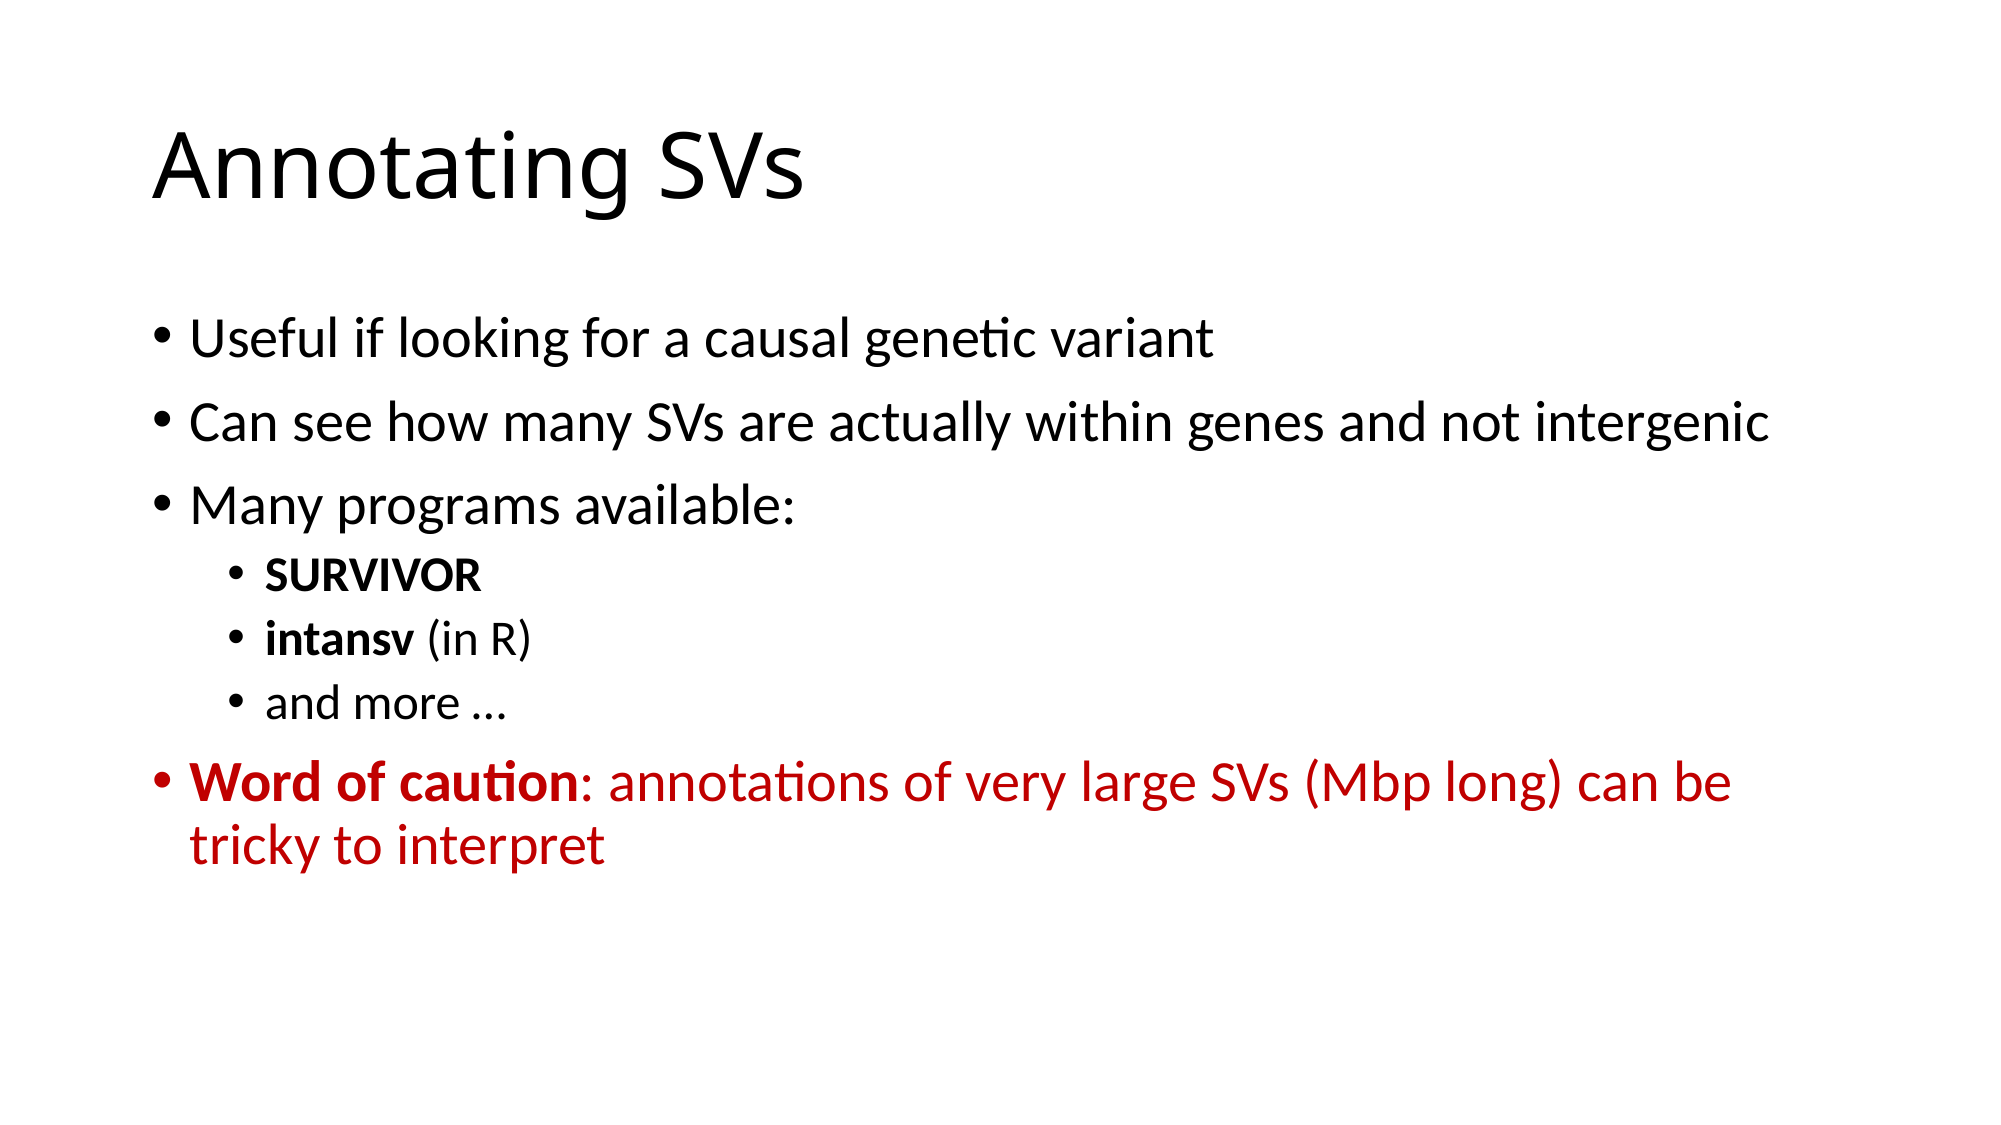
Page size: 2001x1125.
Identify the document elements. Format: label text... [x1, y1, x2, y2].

list Useful if looking for a causal genetic variant Can see how many SVs are actually within genes and not intergenic Many programs available: SURVIVOR intansv (in R) and more … Word of caution: annotations of very large SVs (Mbp long) can be tricky to interpret [137, 299, 1863, 1014]
title Annotating SVs [137, 59, 1863, 278]
